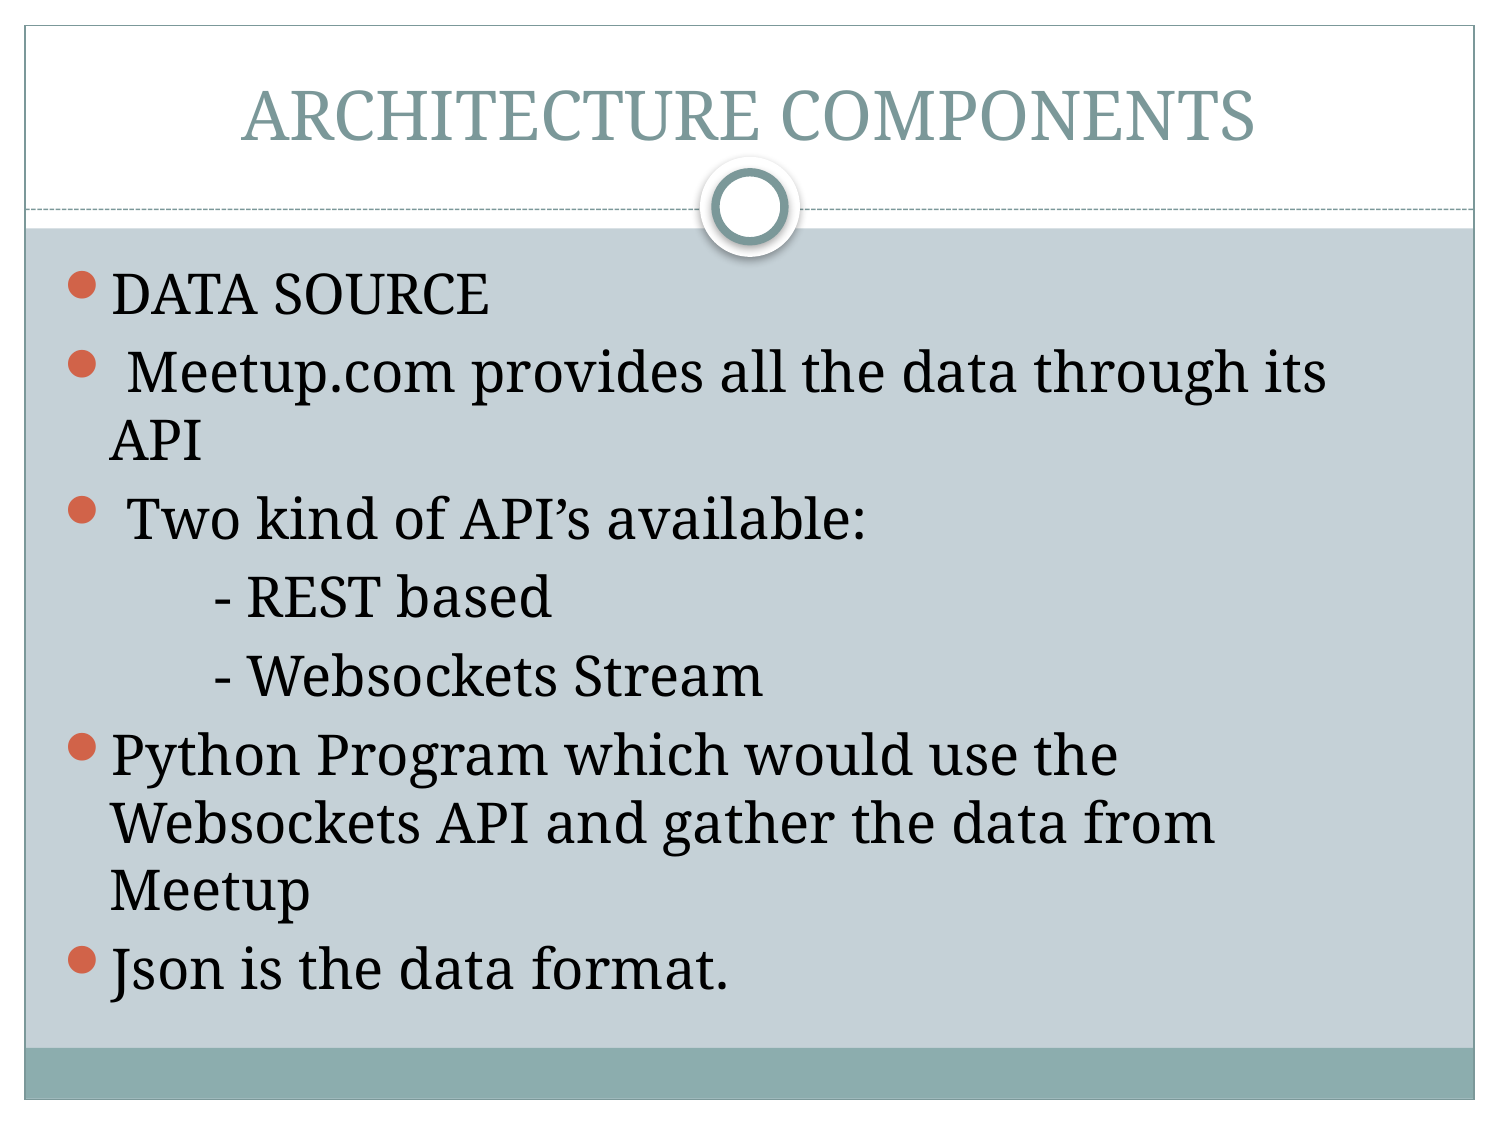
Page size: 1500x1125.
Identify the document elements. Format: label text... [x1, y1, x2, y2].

title ARCHITECTURE COMPONENTS [49, 37, 1450, 162]
list DATA SOURCE Meetup.com provides all the data through its API Two kind of API’s available: - REST based - Websockets Stream Python Program which would use the Websockets API and gather the data from Meetup Json is the data format. [49, 250, 1445, 1001]
